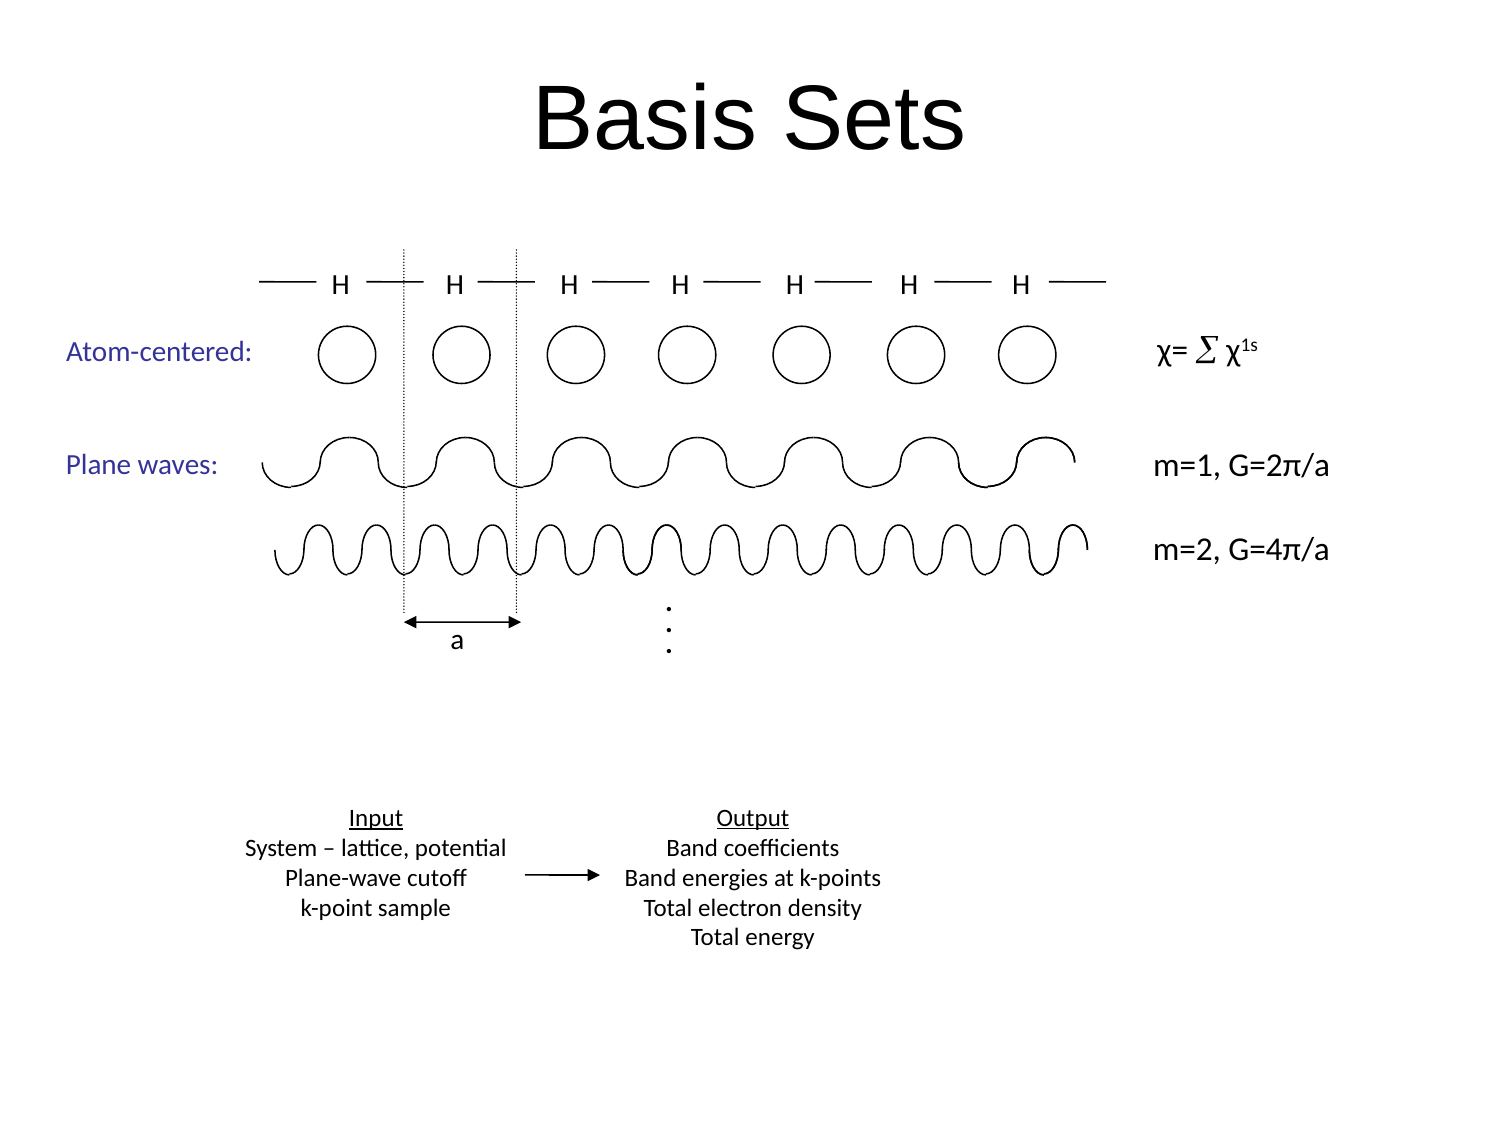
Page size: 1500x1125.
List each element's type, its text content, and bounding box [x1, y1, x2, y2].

text_box H [431, 258, 480, 309]
text_box H [771, 258, 819, 309]
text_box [274, 524, 680, 576]
text_box H [545, 258, 594, 309]
text_box Plane waves: [51, 437, 234, 488]
text_box m=2, G=4π/a [1138, 519, 1345, 575]
text_box H [997, 258, 1046, 309]
text_box [773, 326, 831, 384]
text_box [658, 326, 716, 384]
text_box [998, 326, 1056, 384]
text_box χ=  χ1s [1142, 320, 1273, 376]
text_box m=1, G=2π/a [1138, 436, 1346, 491]
text_box . . . [650, 587, 688, 666]
text_box [432, 326, 491, 384]
text_box [524, 868, 601, 882]
text_box [403, 615, 435, 629]
text_box [887, 326, 945, 384]
text_box H [656, 258, 705, 309]
text_box H [885, 258, 934, 309]
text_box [680, 524, 1088, 576]
text_box [318, 326, 376, 384]
text_box [547, 326, 605, 384]
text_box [261, 437, 1075, 488]
text_box Input System – lattice, potential Plane-wave cutoff k-point sample [230, 794, 522, 929]
text_box [480, 615, 522, 629]
text_box H [316, 258, 365, 309]
title Basis Sets [112, 50, 1388, 175]
text_box Output Band coefficients Band energies at k-points Total electron density Total energy [609, 793, 897, 959]
text_box a [435, 612, 480, 663]
text_box Atom-centered: [51, 325, 268, 375]
